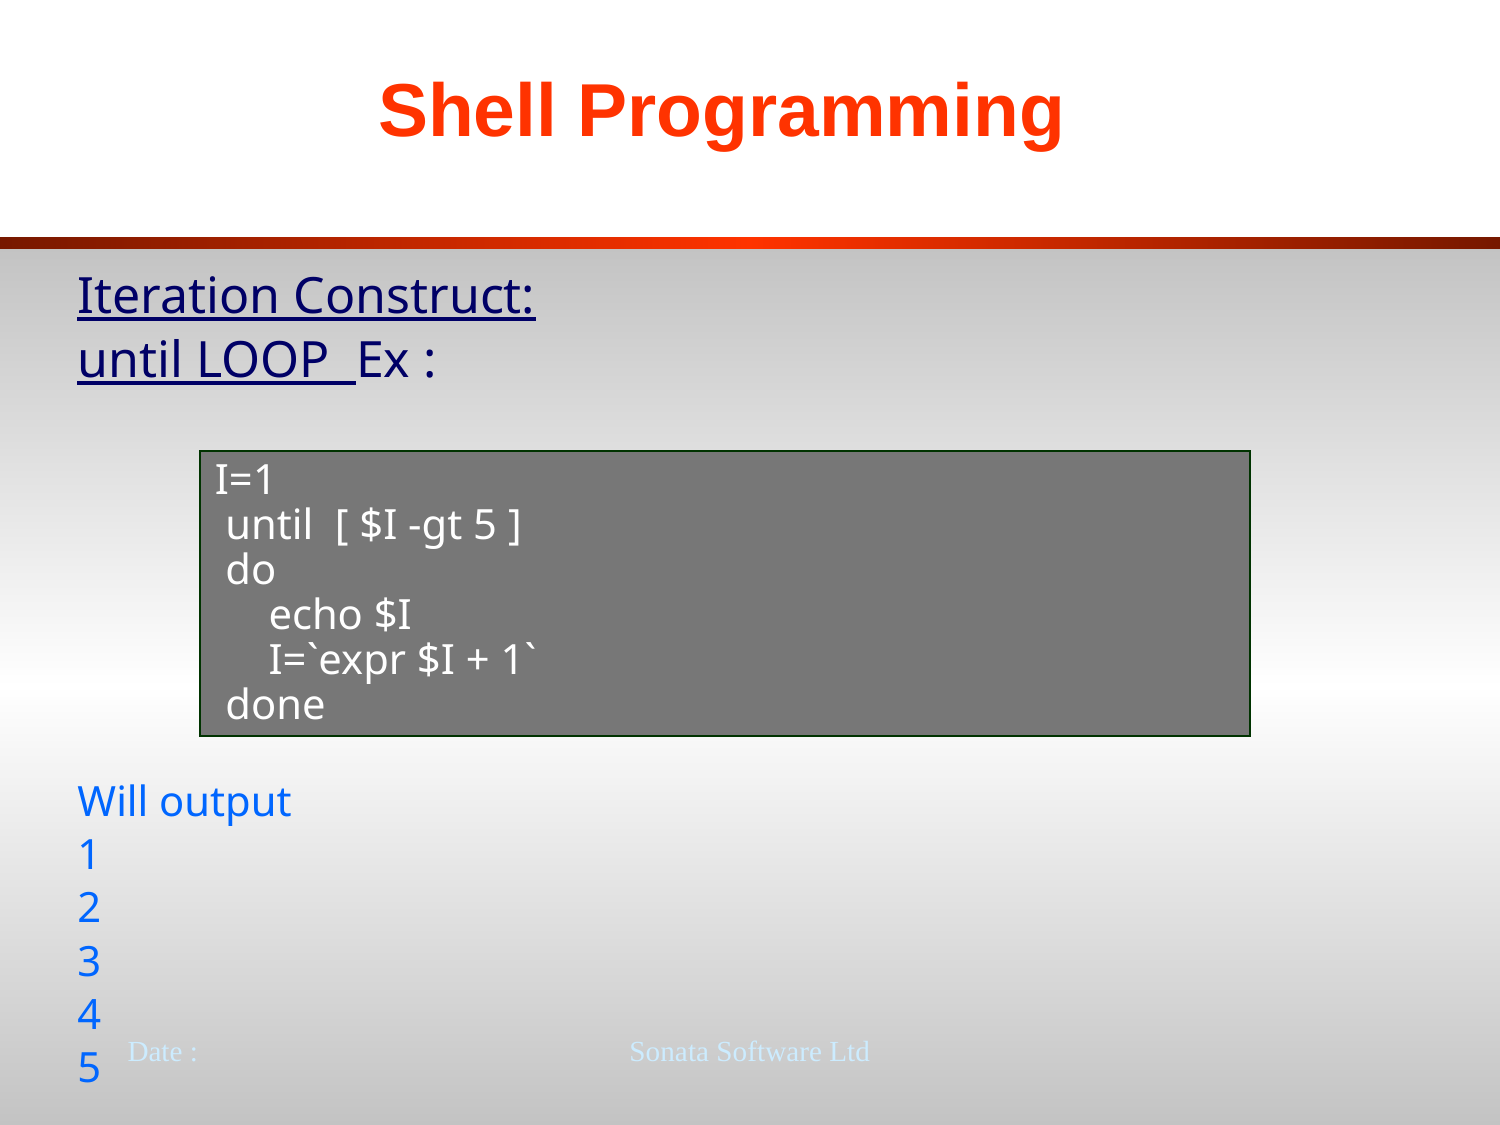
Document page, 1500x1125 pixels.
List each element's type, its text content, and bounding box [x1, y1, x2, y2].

title Shell Programming [112, 50, 1331, 163]
list Iteration Construct: until LOOP Ex : Will output 1 2 3 4 5 [62, 262, 1425, 1125]
text_box I=1 until [ $I -gt 5 ] do echo $I I=`expr $I + 1` done [199, 451, 1250, 736]
